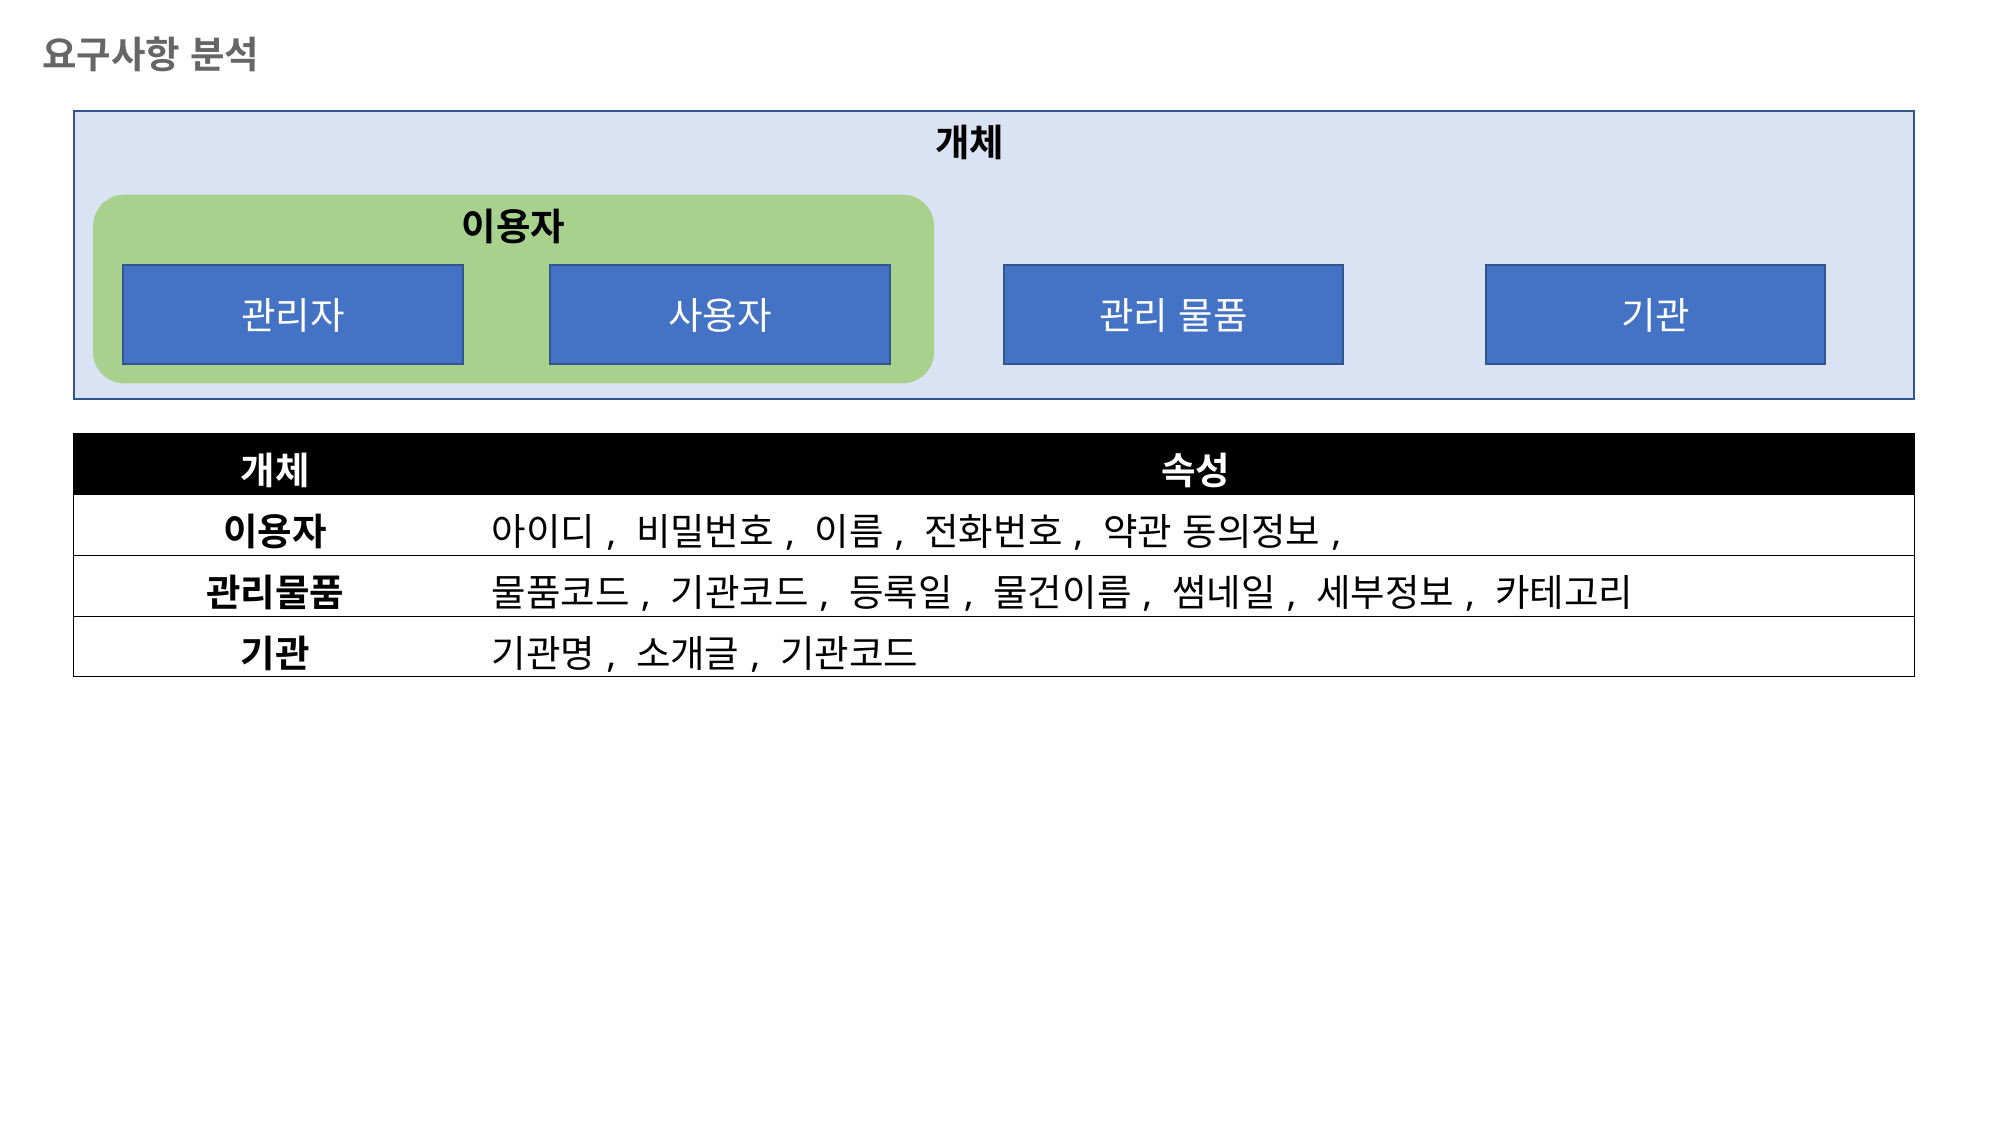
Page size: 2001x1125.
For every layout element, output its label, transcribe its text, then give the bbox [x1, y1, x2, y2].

table_cell 이용자 [74, 495, 477, 555]
text_box 관리 물품 [1003, 264, 1344, 365]
table_header 개체 [74, 434, 477, 494]
text_box 개체 [920, 111, 1020, 172]
table_cell 물품코드, 기관코드, 등록일, 물건이름, 썸네일, 세부정보, 카테고리 [477, 556, 1914, 616]
table_cell 기관명, 소개글, 기관코드 [477, 617, 1914, 676]
table_header 속성 [477, 434, 1914, 494]
text_box 사용자 [549, 264, 891, 365]
table_cell 기관 [74, 617, 477, 676]
table_cell 아이디, 비밀번호, 이름, 전화번호, 약관 동의정보, [477, 495, 1914, 555]
table_cell 관리물품 [74, 556, 477, 616]
text_box [73, 110, 1915, 400]
text_box 요구사항 분석 [27, 24, 308, 84]
text_box 이용자 [446, 195, 581, 255]
text_box [91, 193, 936, 385]
text_box 기관 [1485, 264, 1826, 365]
text_box 관리자 [122, 264, 464, 365]
